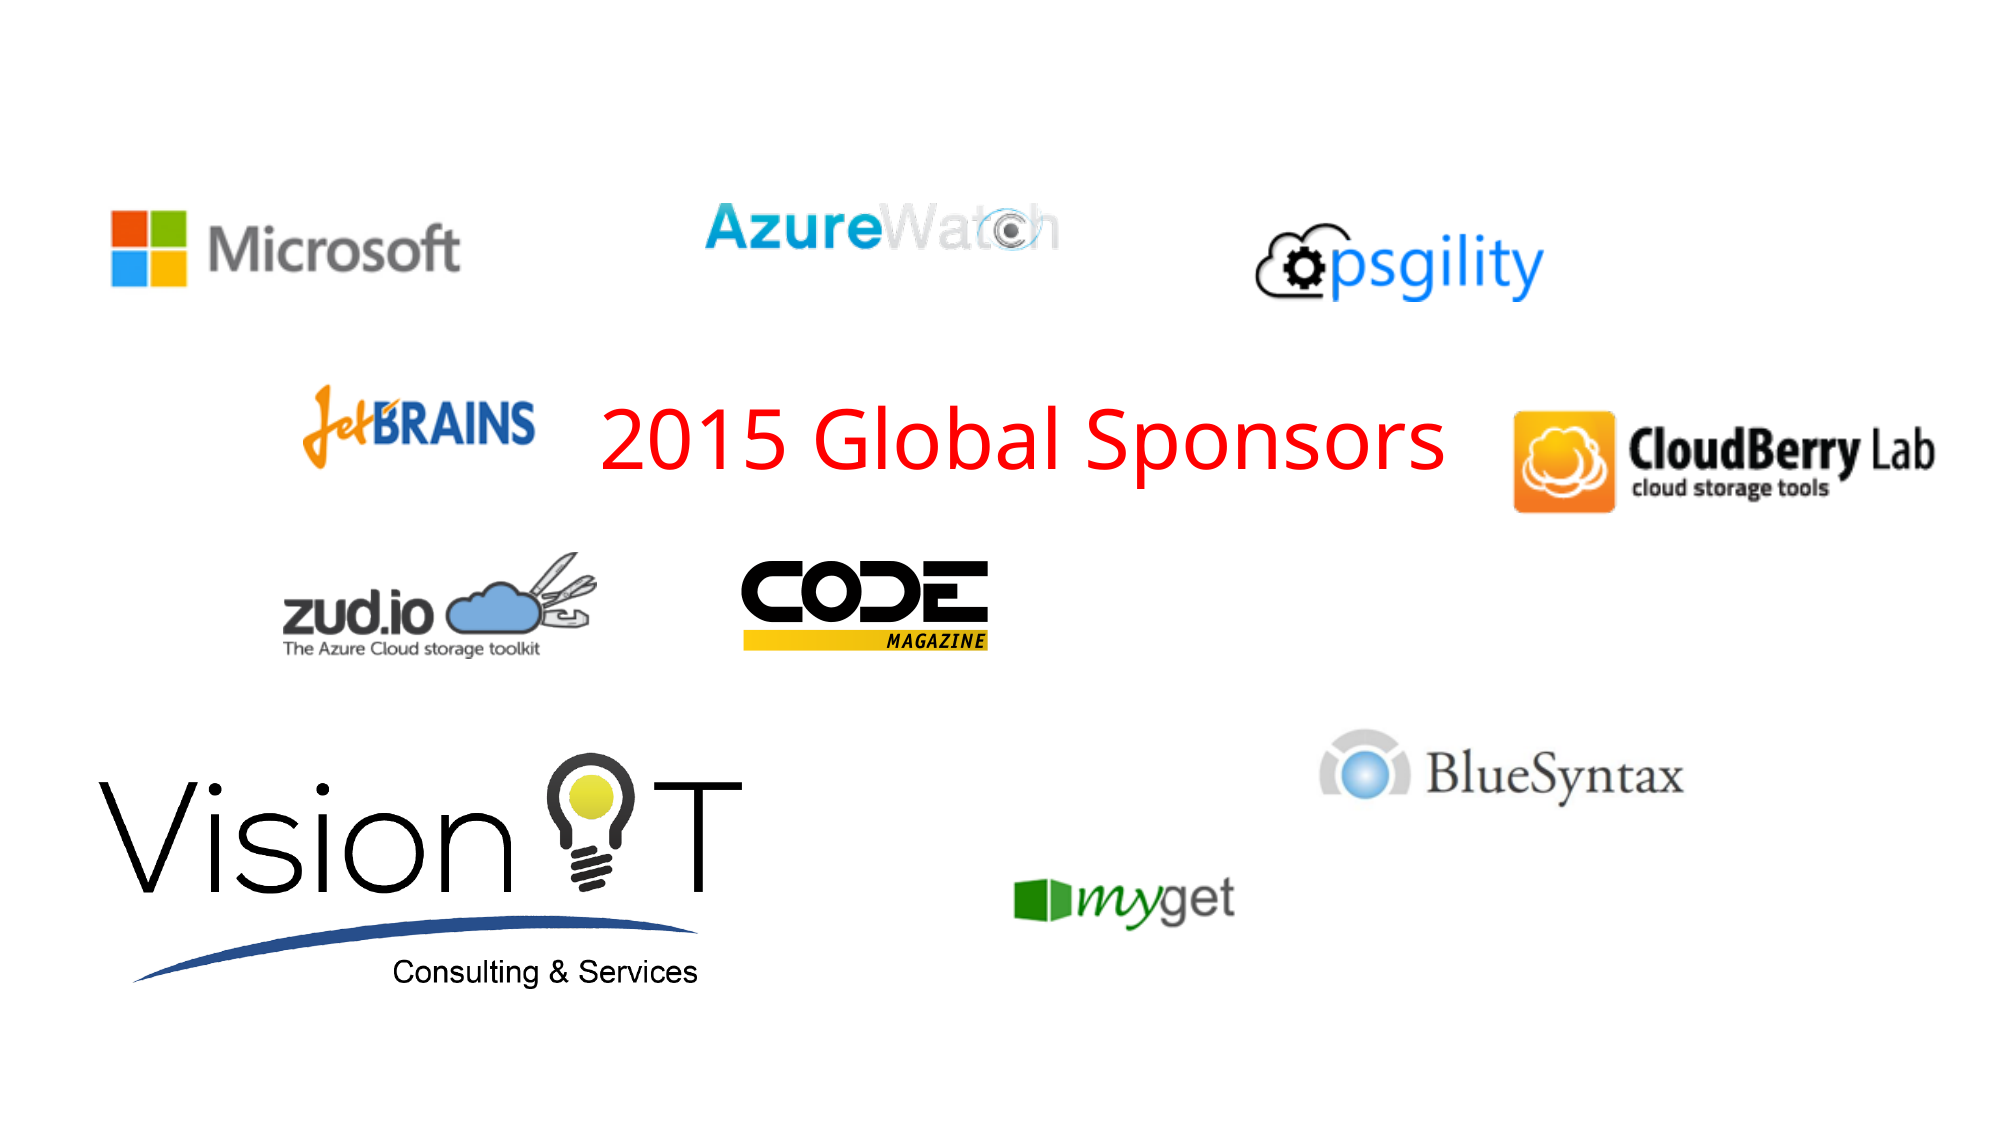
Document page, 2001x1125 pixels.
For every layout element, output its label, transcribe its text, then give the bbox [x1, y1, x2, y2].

text_box 2015 Global Sponsors [584, 378, 1463, 494]
picture [1489, 387, 1972, 534]
picture [740, 560, 988, 652]
picture [283, 552, 597, 660]
picture [705, 203, 1059, 252]
picture [303, 382, 537, 472]
picture [1001, 865, 1246, 945]
picture [1310, 722, 1687, 812]
picture [98, 194, 475, 302]
picture [98, 752, 742, 990]
picture [1253, 220, 1547, 302]
